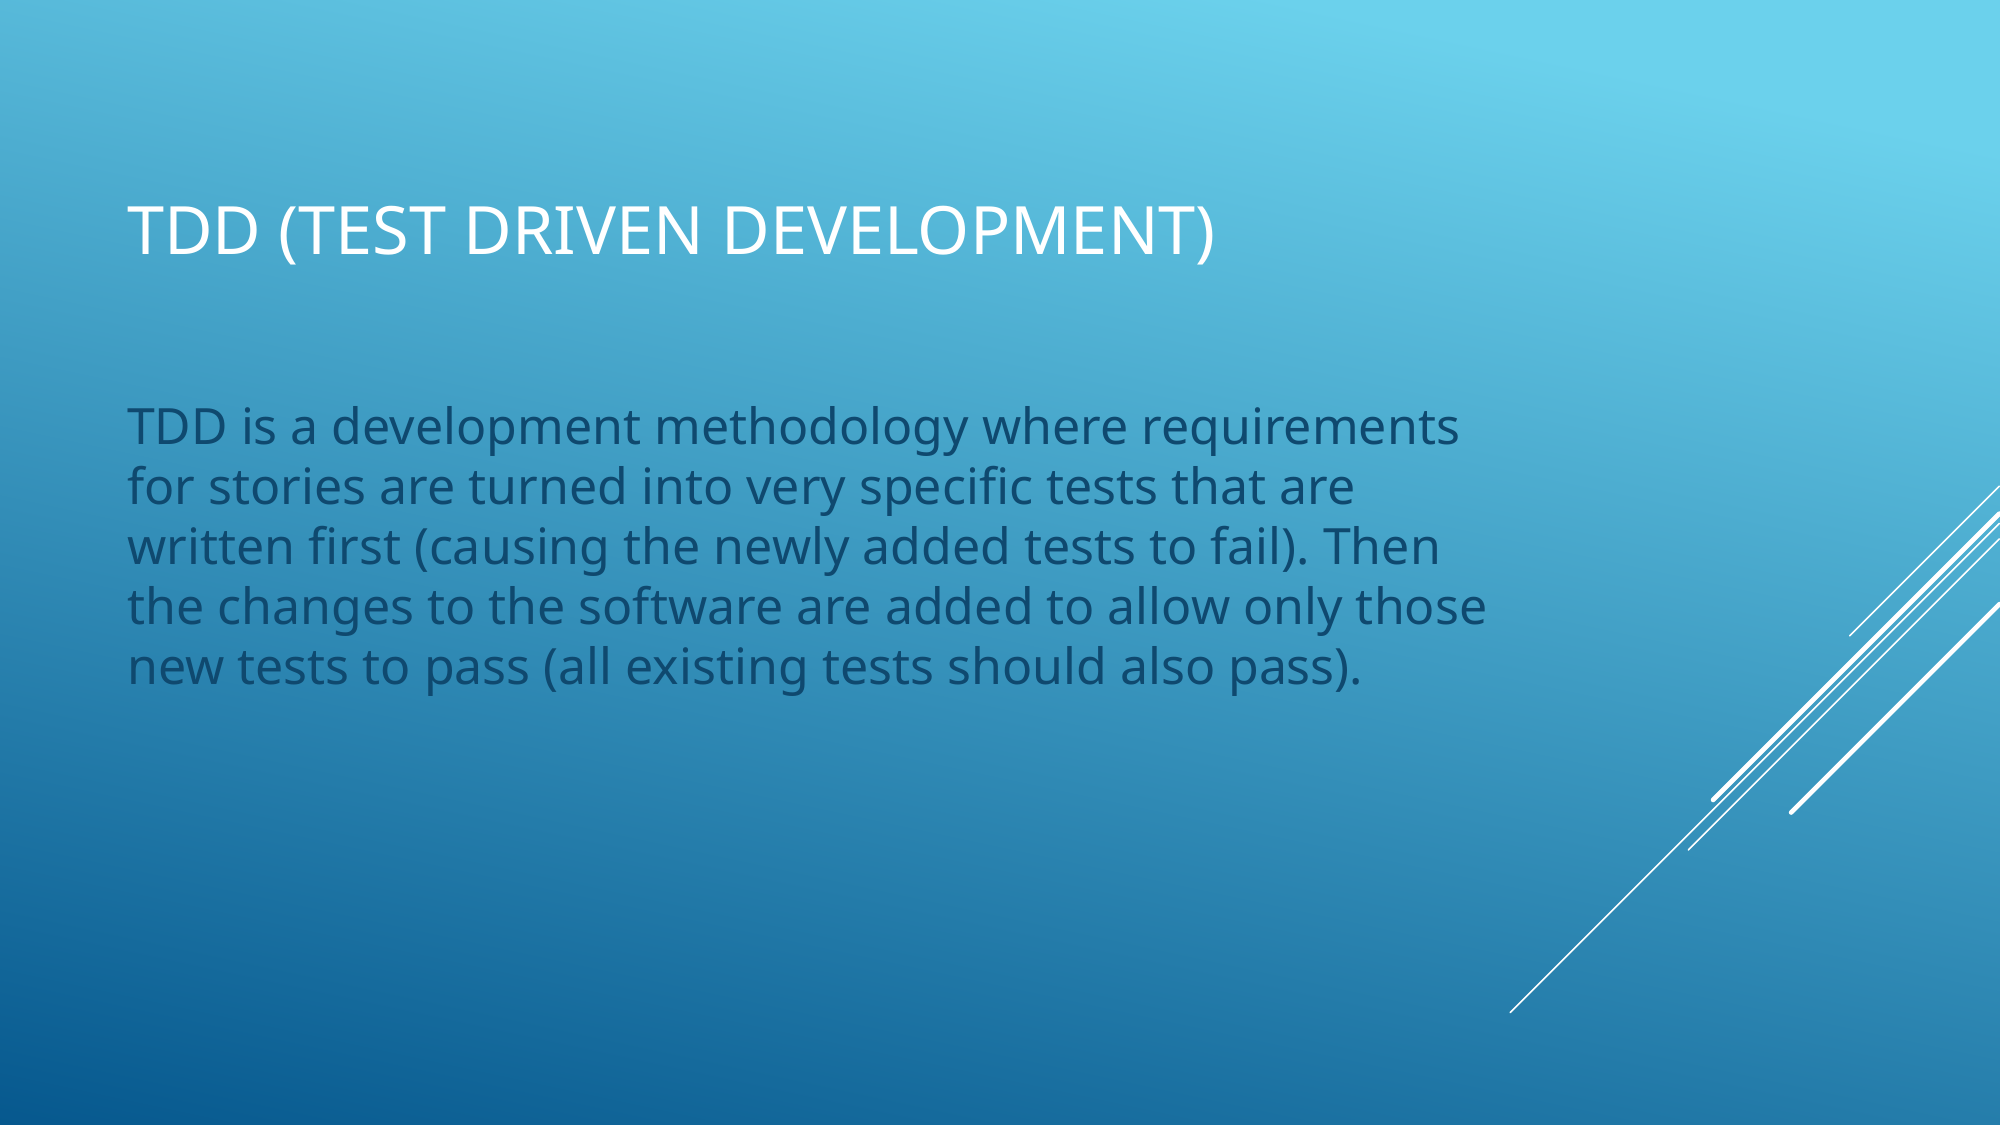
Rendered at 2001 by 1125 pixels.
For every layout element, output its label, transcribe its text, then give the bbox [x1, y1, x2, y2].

title Tdd (Test Driven Development) [112, 112, 1763, 344]
list TDD is a development methodology where requirements for stories are turned into very specific tests that are written first (causing the newly added tests to fail). Then the changes to the software are added to allow only those new tests to pass (all existing tests should also pass). [112, 307, 1513, 782]
